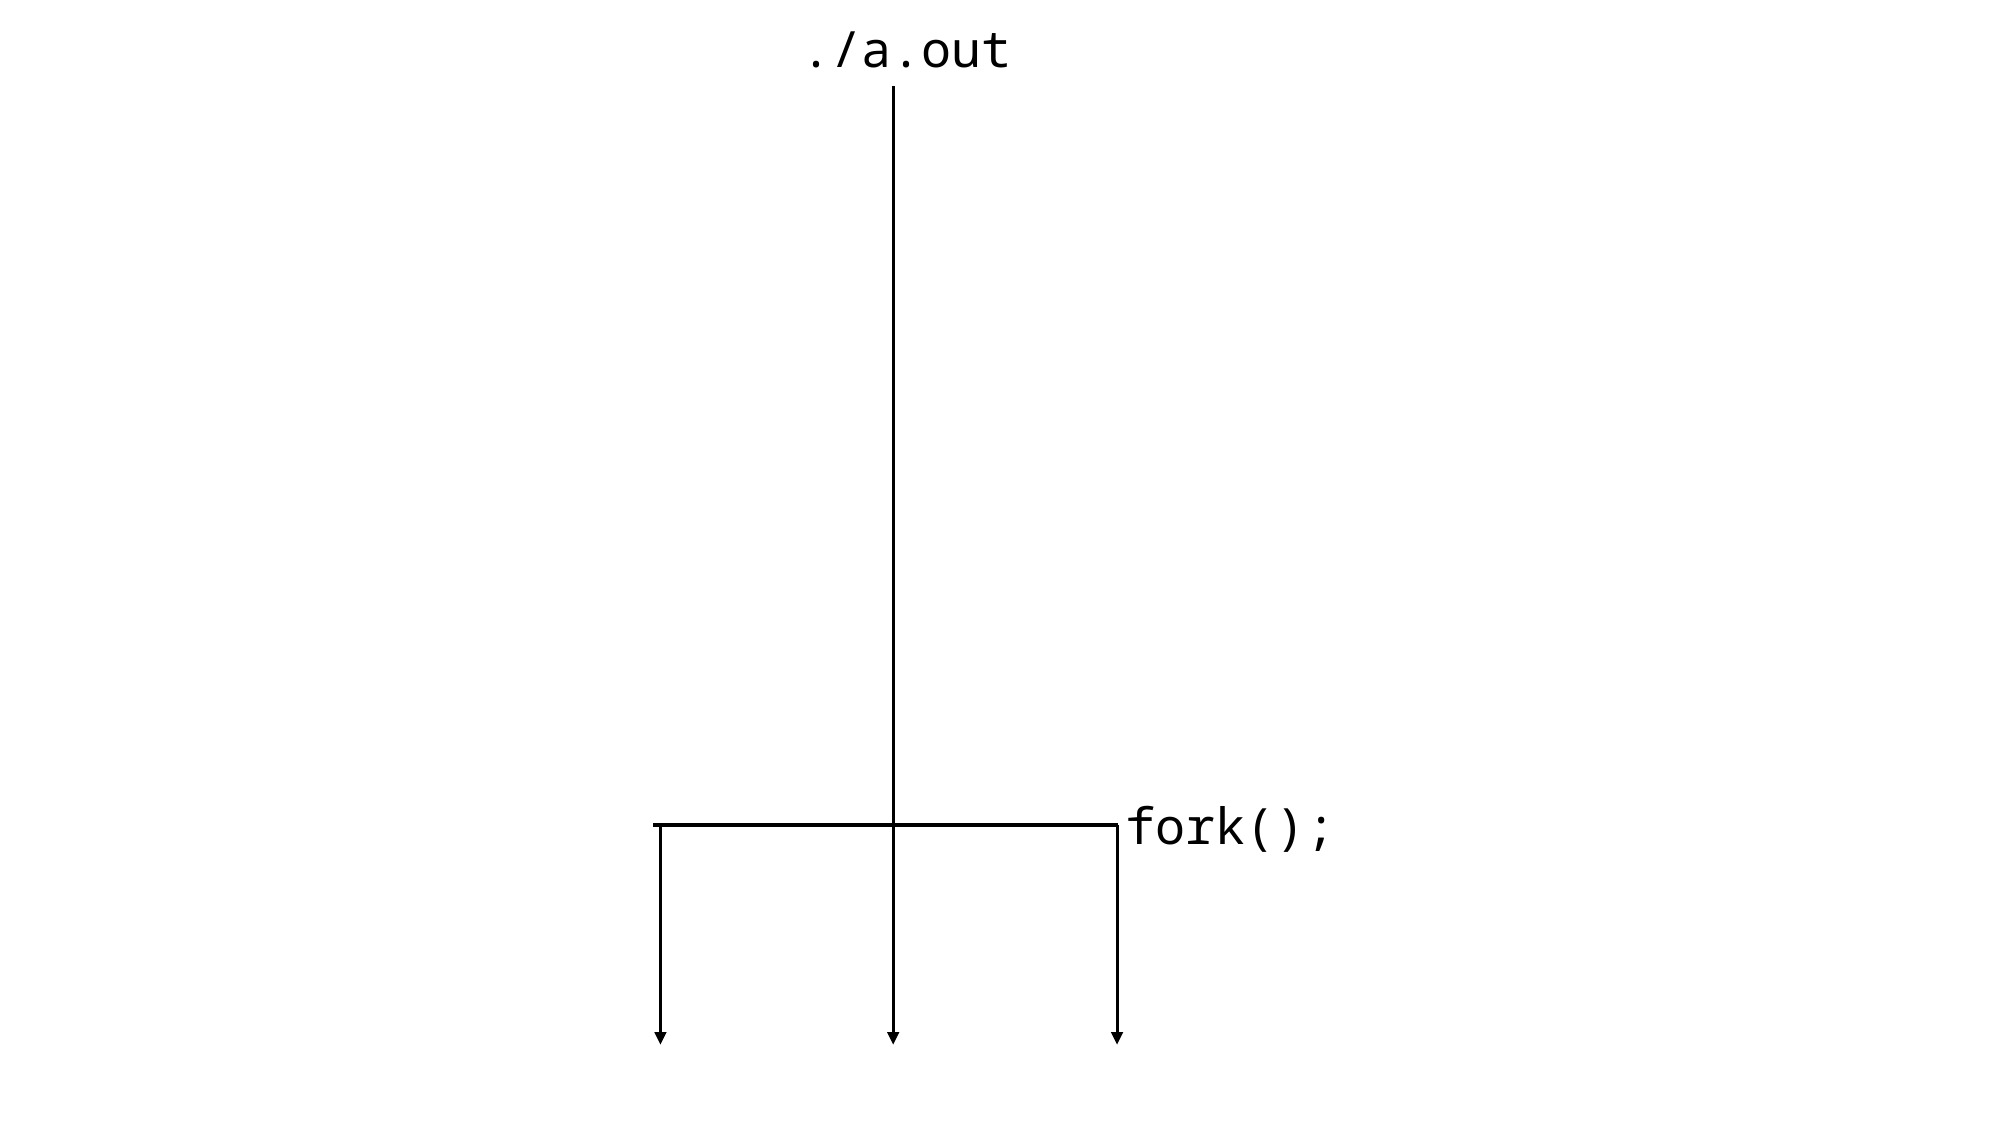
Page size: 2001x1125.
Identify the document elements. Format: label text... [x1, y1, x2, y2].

text_box fork(); [1110, 787, 1351, 862]
text_box ./a.out [786, 10, 1027, 85]
